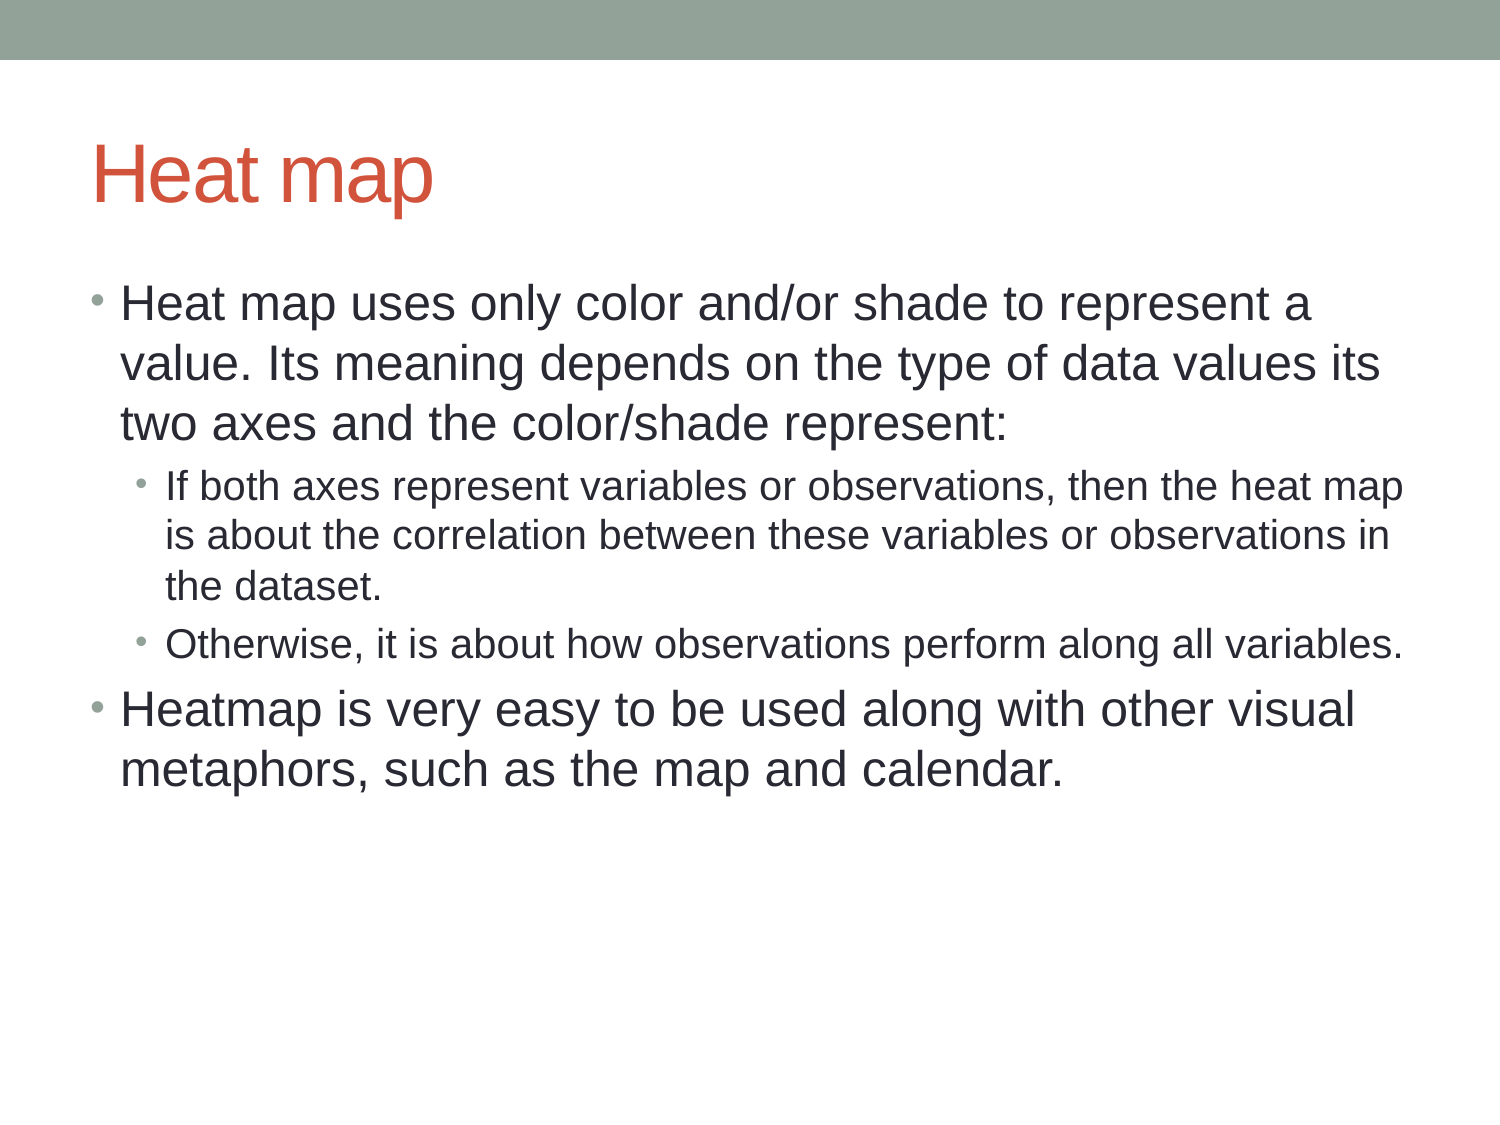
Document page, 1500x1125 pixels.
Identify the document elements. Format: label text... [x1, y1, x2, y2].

title Heat map [75, 87, 1425, 250]
list Heat map uses only color and/or shade to represent a value. Its meaning depends on the type of data values its two axes and the color/shade represent: If both axes represent variables or observations, then the heat map is about the correlation between these variables or observations in the dataset. Otherwise, it is about how observations perform along all variables. Heatmap is very easy to be used along with other visual metaphors, such as the map and calendar. [75, 262, 1425, 1063]
